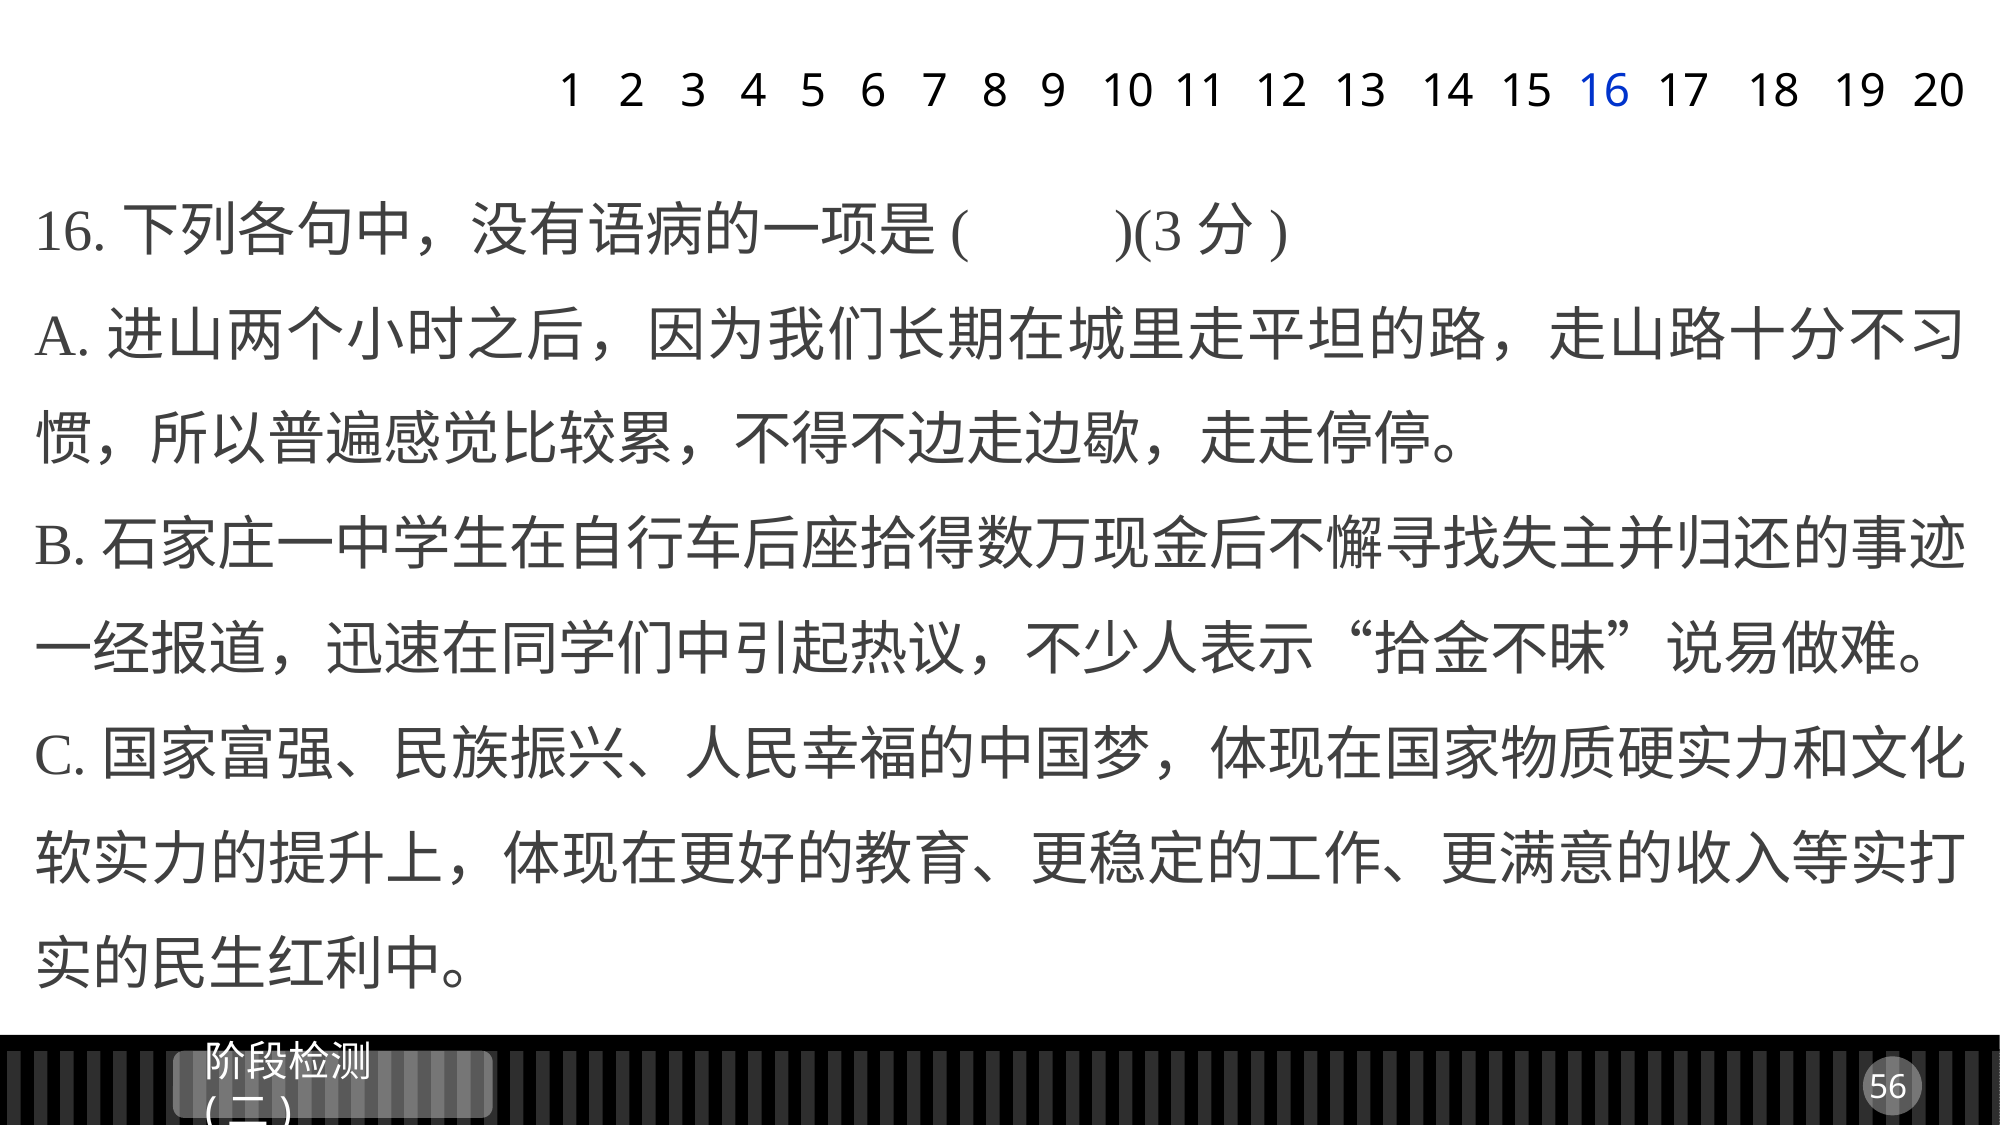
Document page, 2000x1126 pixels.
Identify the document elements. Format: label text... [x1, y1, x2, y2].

text_box 18 [1725, 54, 1811, 122]
text_box 5 [780, 54, 838, 122]
text_box 2 [599, 54, 656, 122]
text_box 14 [1398, 54, 1477, 122]
text_box 17 [1634, 54, 1721, 122]
text_box 12 [1232, 54, 1311, 122]
text_box 3 [661, 54, 718, 122]
text_box 19 [1811, 54, 1890, 122]
text_box 4 [721, 54, 778, 122]
text_box 15 [1477, 54, 1555, 122]
text_box 16 [1555, 54, 1634, 122]
text_box 6 [840, 54, 898, 122]
text_box 9 [1020, 54, 1078, 122]
text_box 7 [902, 54, 960, 122]
text_box 11 [1151, 54, 1232, 122]
text_box 20 [1890, 54, 1977, 122]
text_box 8 [962, 54, 1020, 122]
text_box 1 [539, 54, 596, 122]
text_box 10 [1079, 55, 1151, 122]
text_box 13 [1311, 54, 1398, 122]
text_box 16.下列各句中，没有语病的一项是( )(3分) A.进山两个小时之后，因为我们长期在城里走平坦的路，走山路十分不习惯，所以普遍感觉比较累，不得不边走边歇，走走停停。 B.石家庄一中学生在自行车后座拾得数万现金后不懈寻找失主并归还的事迹一经报道，迅速在同学们中引起热议，不少人表示“拾金不昧”说易做难。 C.国家富强、民族振兴、人民幸福的中国梦，体现在国家物质硬实力和文化软实力的提升上，体现在更好的教育、更稳定的工作、更满意的收入等实打实的民生红利中。 [19, 149, 1982, 1004]
